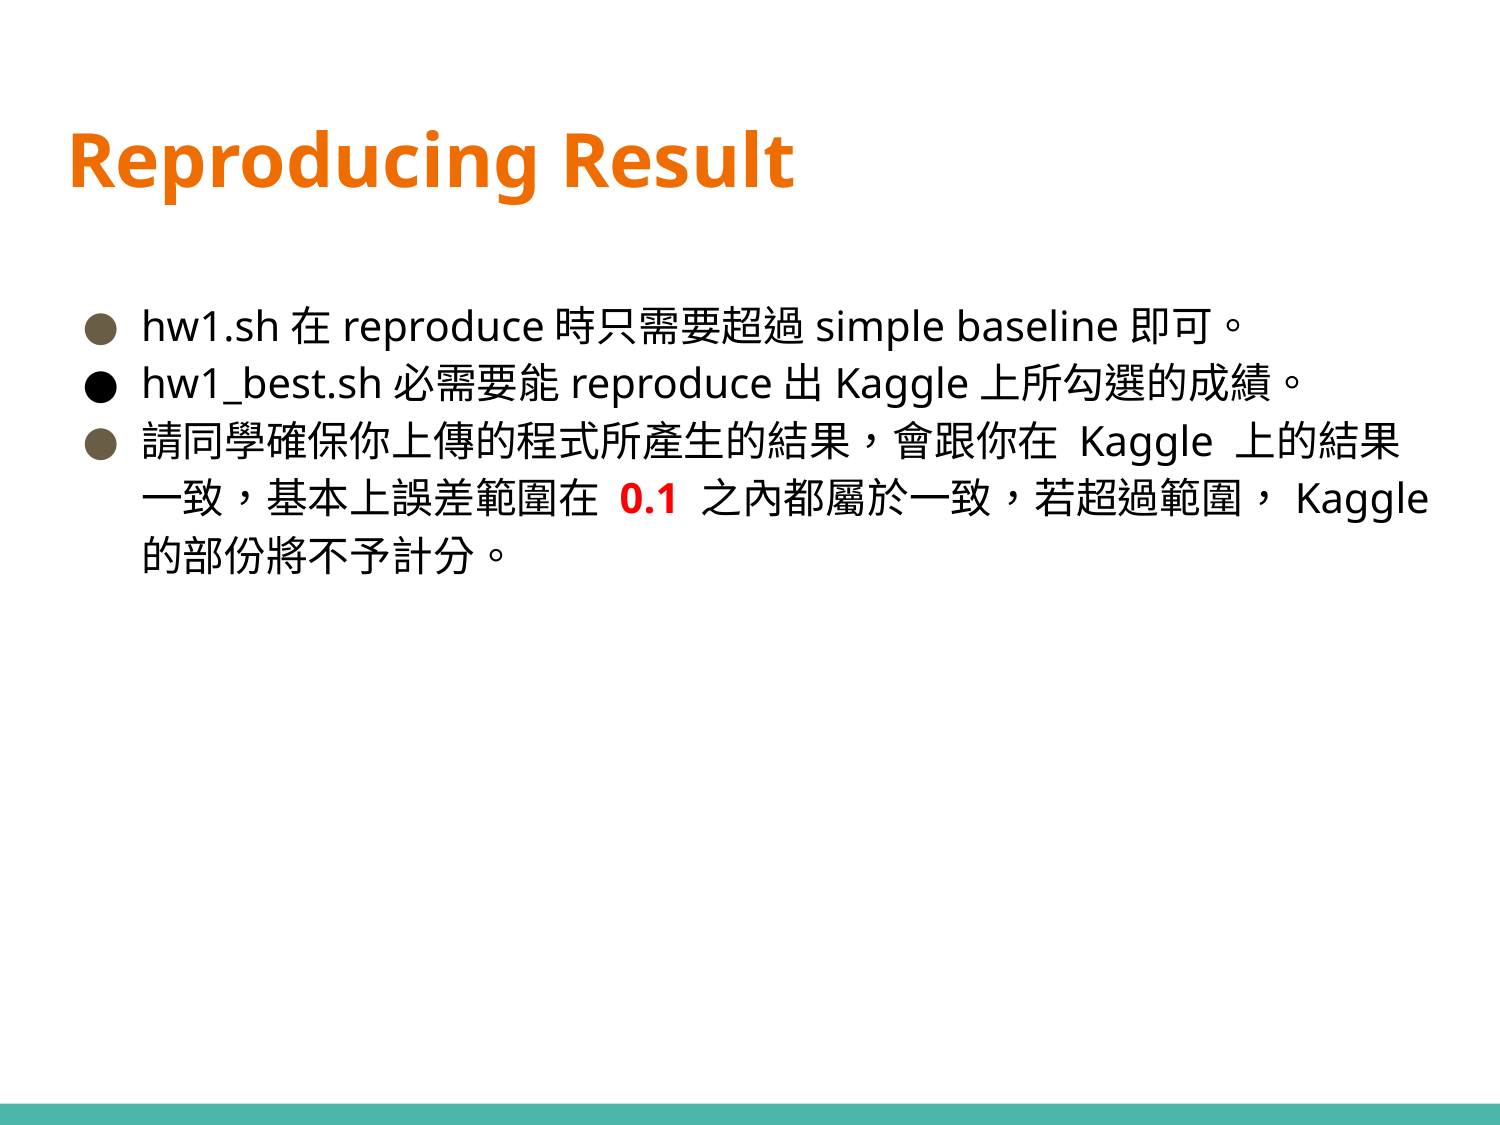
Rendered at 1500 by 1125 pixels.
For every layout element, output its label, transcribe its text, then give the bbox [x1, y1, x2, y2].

list hw1.sh在reproduce時只需要超過simple baseline即可。 hw1_best.sh必需要能reproduce出Kaggle上所勾選的成績。 請同學確保你上傳的程式所產生的結果，會跟你在 Kaggle 上的結果一致，基本上誤差範圍在 0.1 之內都屬於一致，若超過範圍，Kaggle 的部份將不予計分。 [51, 276, 1449, 1000]
title Reproducing Result [51, 97, 1449, 252]
